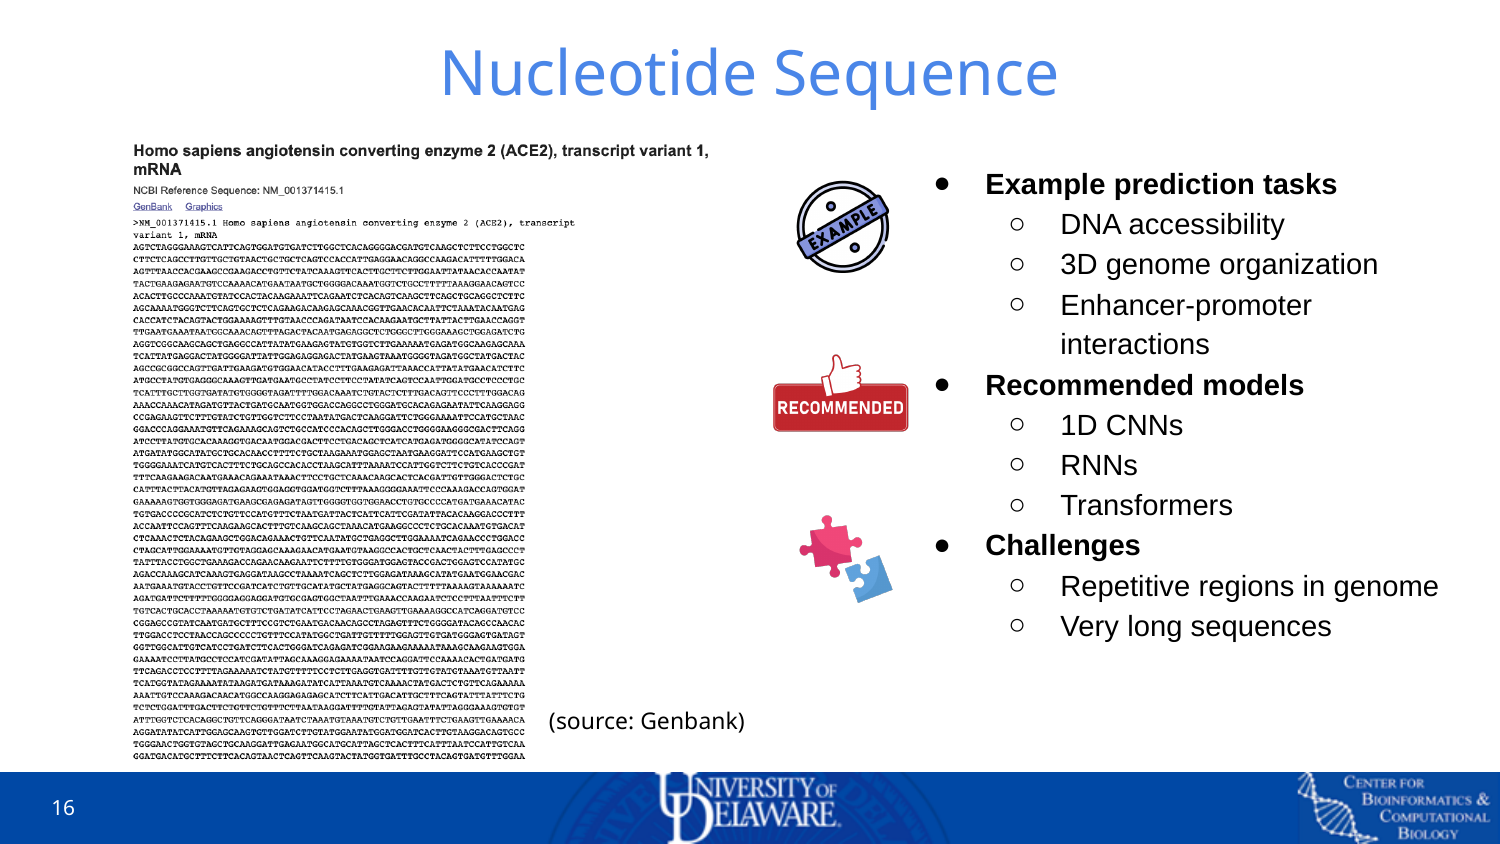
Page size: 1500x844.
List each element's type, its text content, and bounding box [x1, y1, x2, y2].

title Nucleotide Sequence [51, 18, 1449, 118]
text_box Example prediction tasks DNA accessibility 3D genome organization Enhancer-promoter interactions Recommended models 1D CNNs RNNs Transformers Challenges Repetitive regions in genome Very long sequences [895, 145, 1485, 698]
picture [791, 502, 898, 609]
picture [756, 337, 933, 449]
picture [791, 171, 898, 284]
picture [0, 772, 1500, 844]
text_box (source: Genbank) [721, 692, 761, 748]
picture [125, 137, 716, 764]
